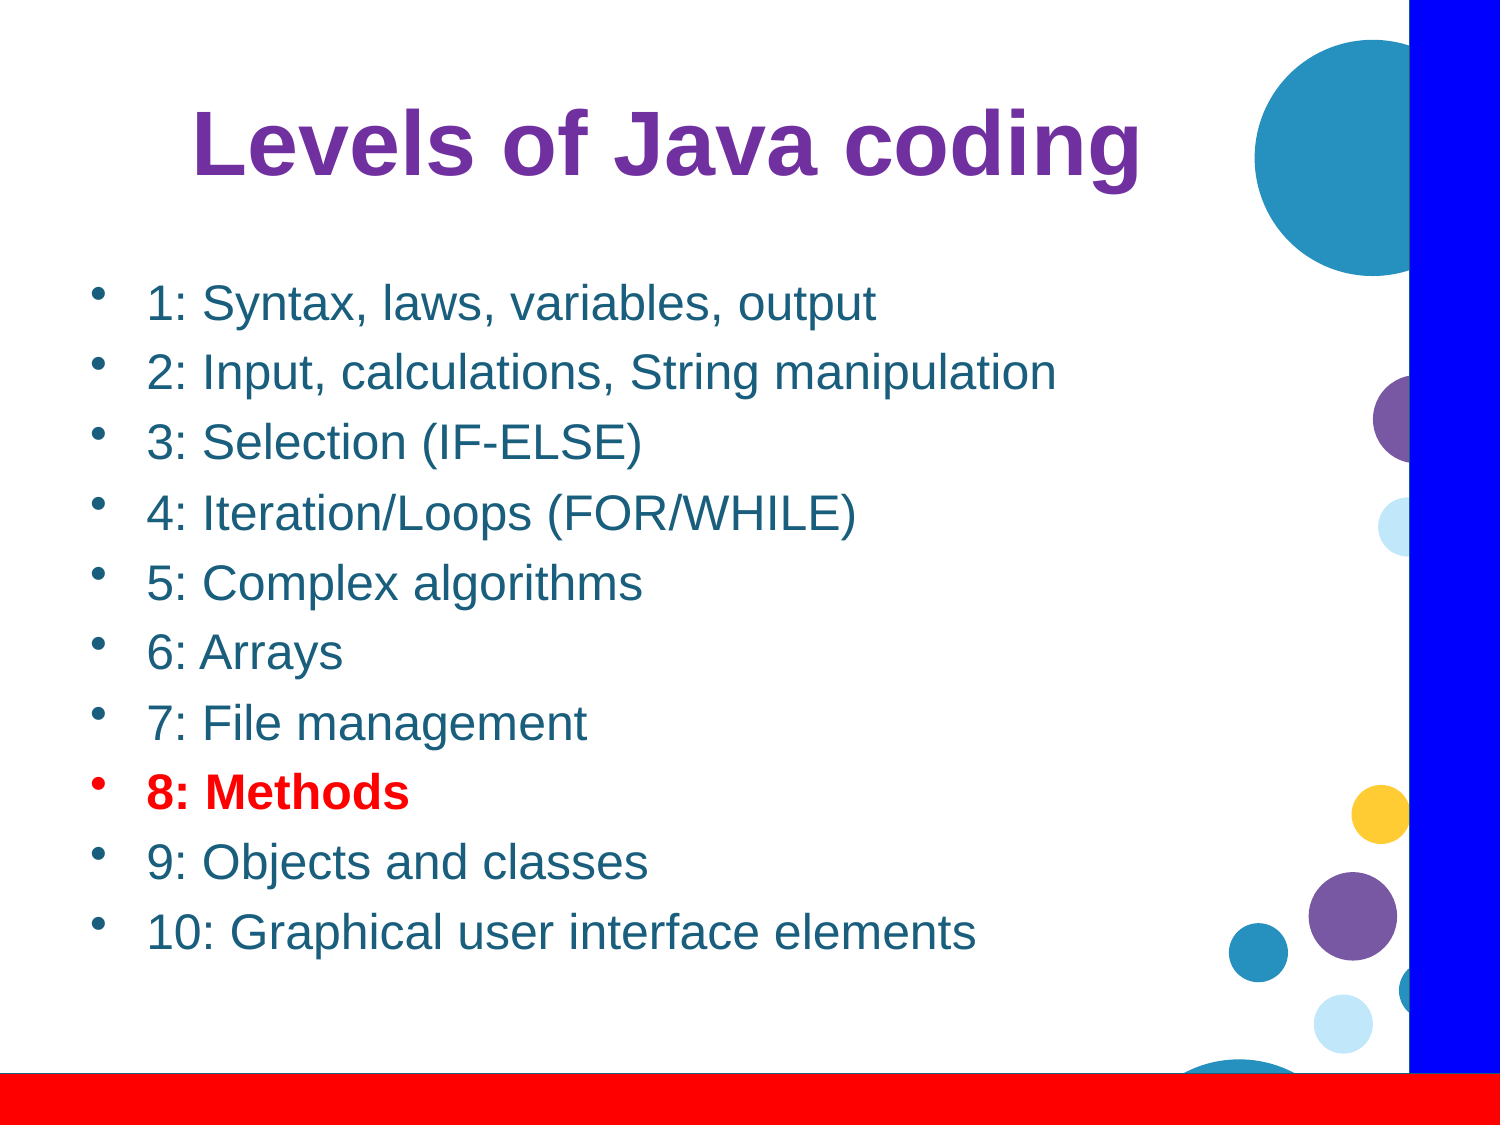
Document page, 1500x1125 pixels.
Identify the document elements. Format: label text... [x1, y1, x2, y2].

list 1: Syntax, laws, variables, output 2: Input, calculations, String manipulation 3: Selection (IF-ELSE) 4: Iteration/Loops (FOR/WHILE) 5: Complex algorithms 6: Arrays 7: File management 8: Methods 9: Objects and classes 10: Graphical user interface elements [75, 262, 1322, 1005]
title Levels of Java coding [75, 45, 1261, 233]
